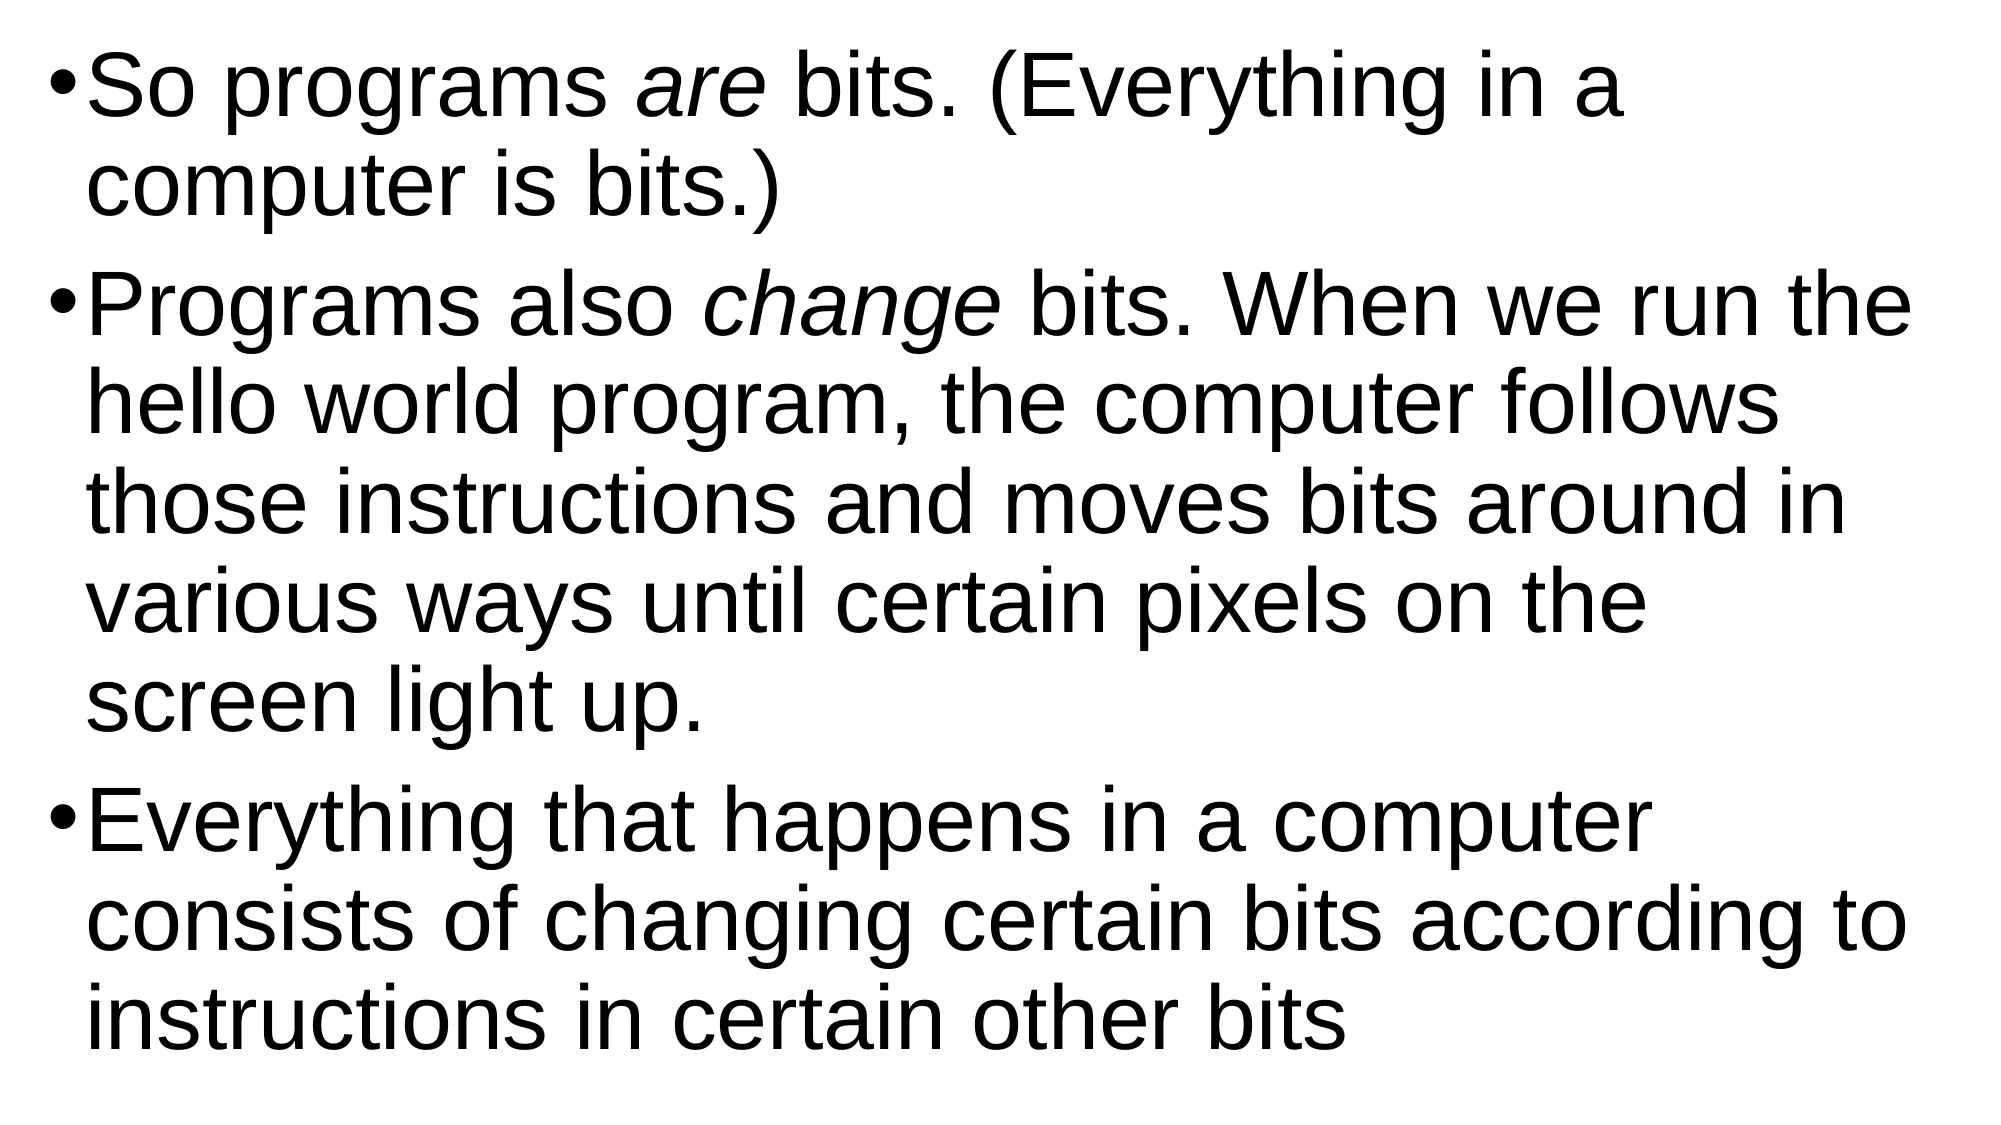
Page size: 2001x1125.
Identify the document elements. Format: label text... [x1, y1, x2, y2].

list So programs are bits. (Everything in a computer is bits.) Programs also change bits. When we run the hello world program, the computer follows those instructions and moves bits around in various ways until certain pixels on the screen light up. Everything that happens in a computer consists of changing certain bits according to instructions in certain other bits [32, 29, 1967, 1091]
